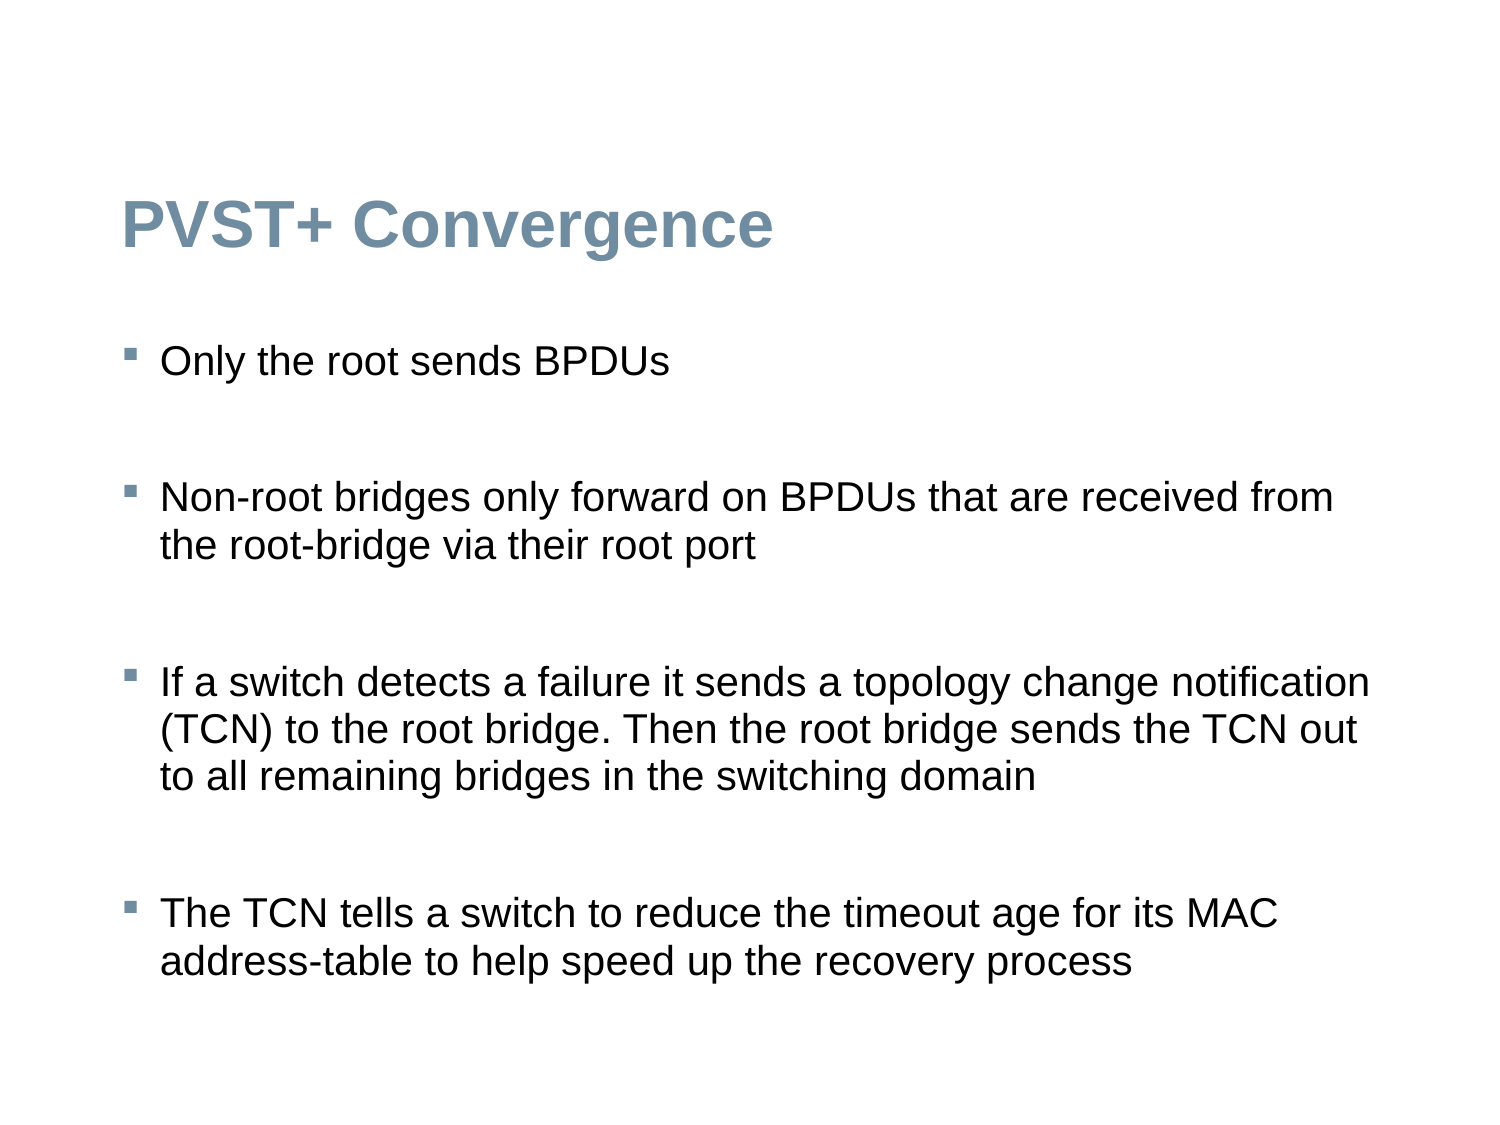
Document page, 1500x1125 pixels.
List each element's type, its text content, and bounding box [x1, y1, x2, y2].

title PVST+ Convergence [107, 130, 1444, 269]
list Only the root sends BPDUs Non-root bridges only forward on BPDUs that are received from the root-bridge via their root port If a switch detects a failure it sends a topology change notification (TCN) to the root bridge. Then the root bridge sends the TCN out to all remaining bridges in the switching domain The TCN tells a switch to reduce the timeout age for its MAC address-table to help speed up the recovery process [107, 330, 1411, 917]
